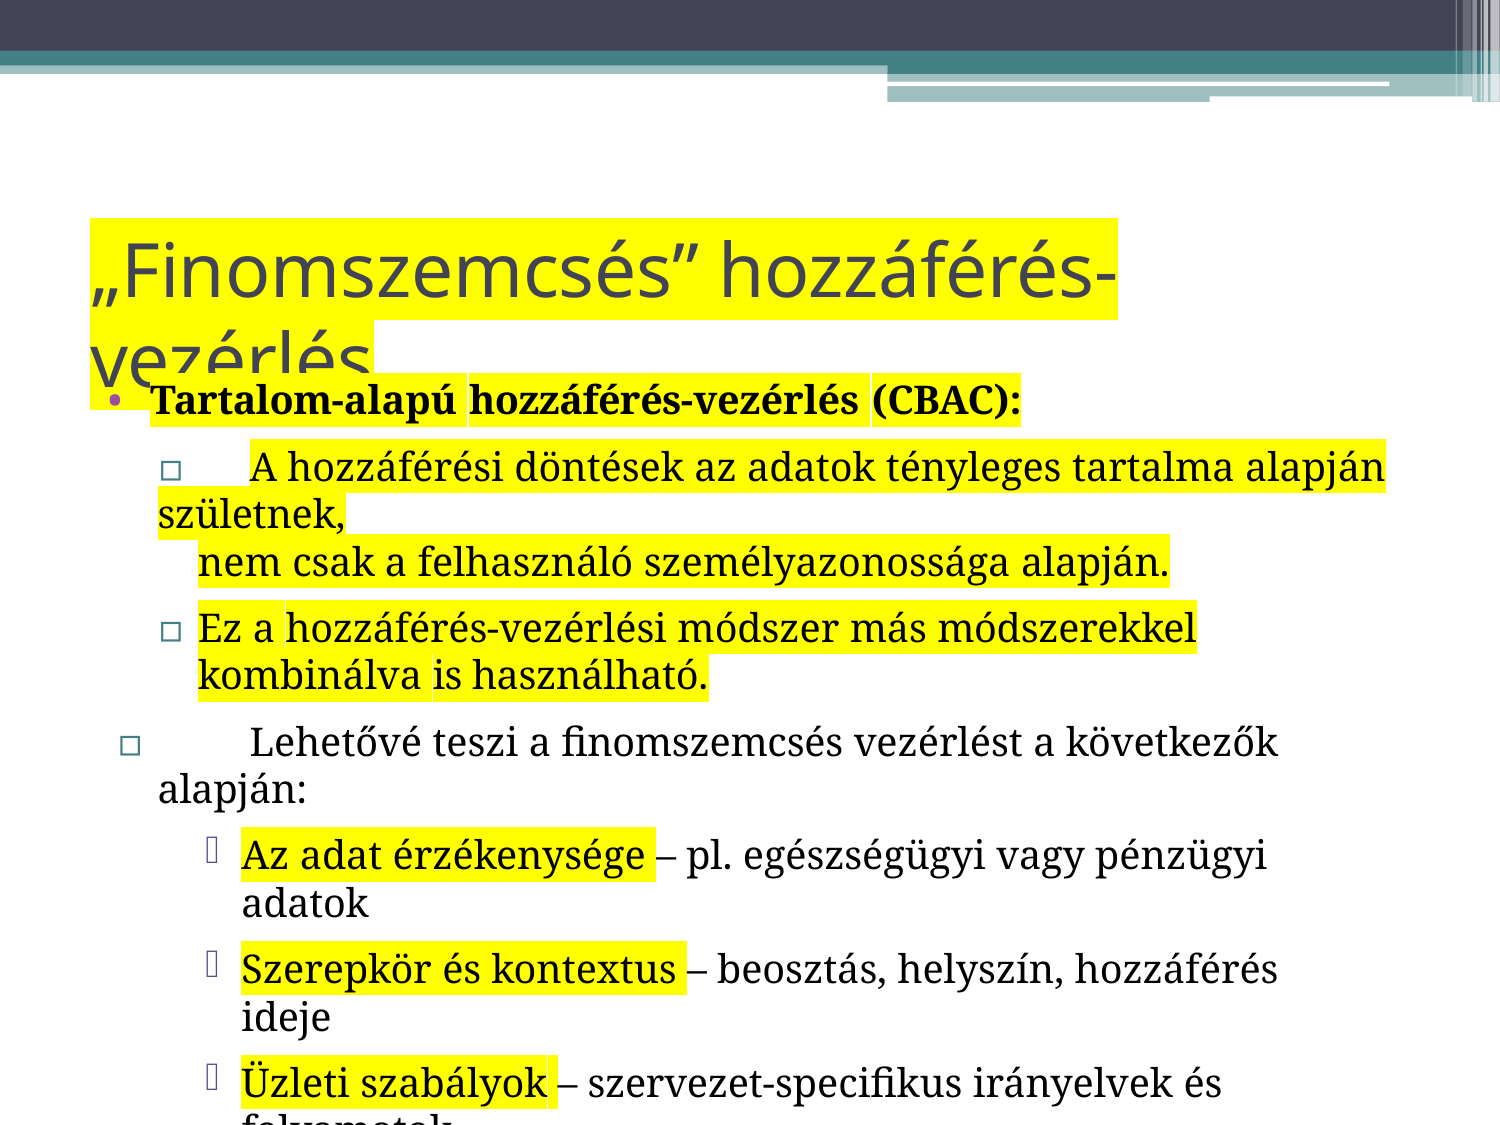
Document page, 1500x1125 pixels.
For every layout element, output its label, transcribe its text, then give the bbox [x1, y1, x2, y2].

text_box Tartalom-alapú hozzáférés-vezérlés (CBAC): ▫ A hozzáférési döntések az adatok tényleges tartalma alapján születnek, nem csak a felhasználó személyazonossága alapján. ▫ Ez a hozzáférés-vezérlési módszer más módszerekkel kombinálva is használható. ▫ Lehetővé teszi a finomszemcsés vezérlést a következők alapján: Az adat érzékenysége – pl. egészségügyi vagy pénzügyi adatok Szerepkör és kontextus – beosztás, helyszín, hozzáférés ideje Üzleti szabályok – szervezet-specifikus irányelvek és folyamatok ▫ Pontosan szabályozható vele a hozzáférés; ideális olyan rendszerekhez, ahol különböző felhasználók eltérő nézeteket igényelnek. [105, 354, 1432, 1125]
title „Finomszemcsés” hozzáférés-vezérlés [87, 220, 1398, 411]
